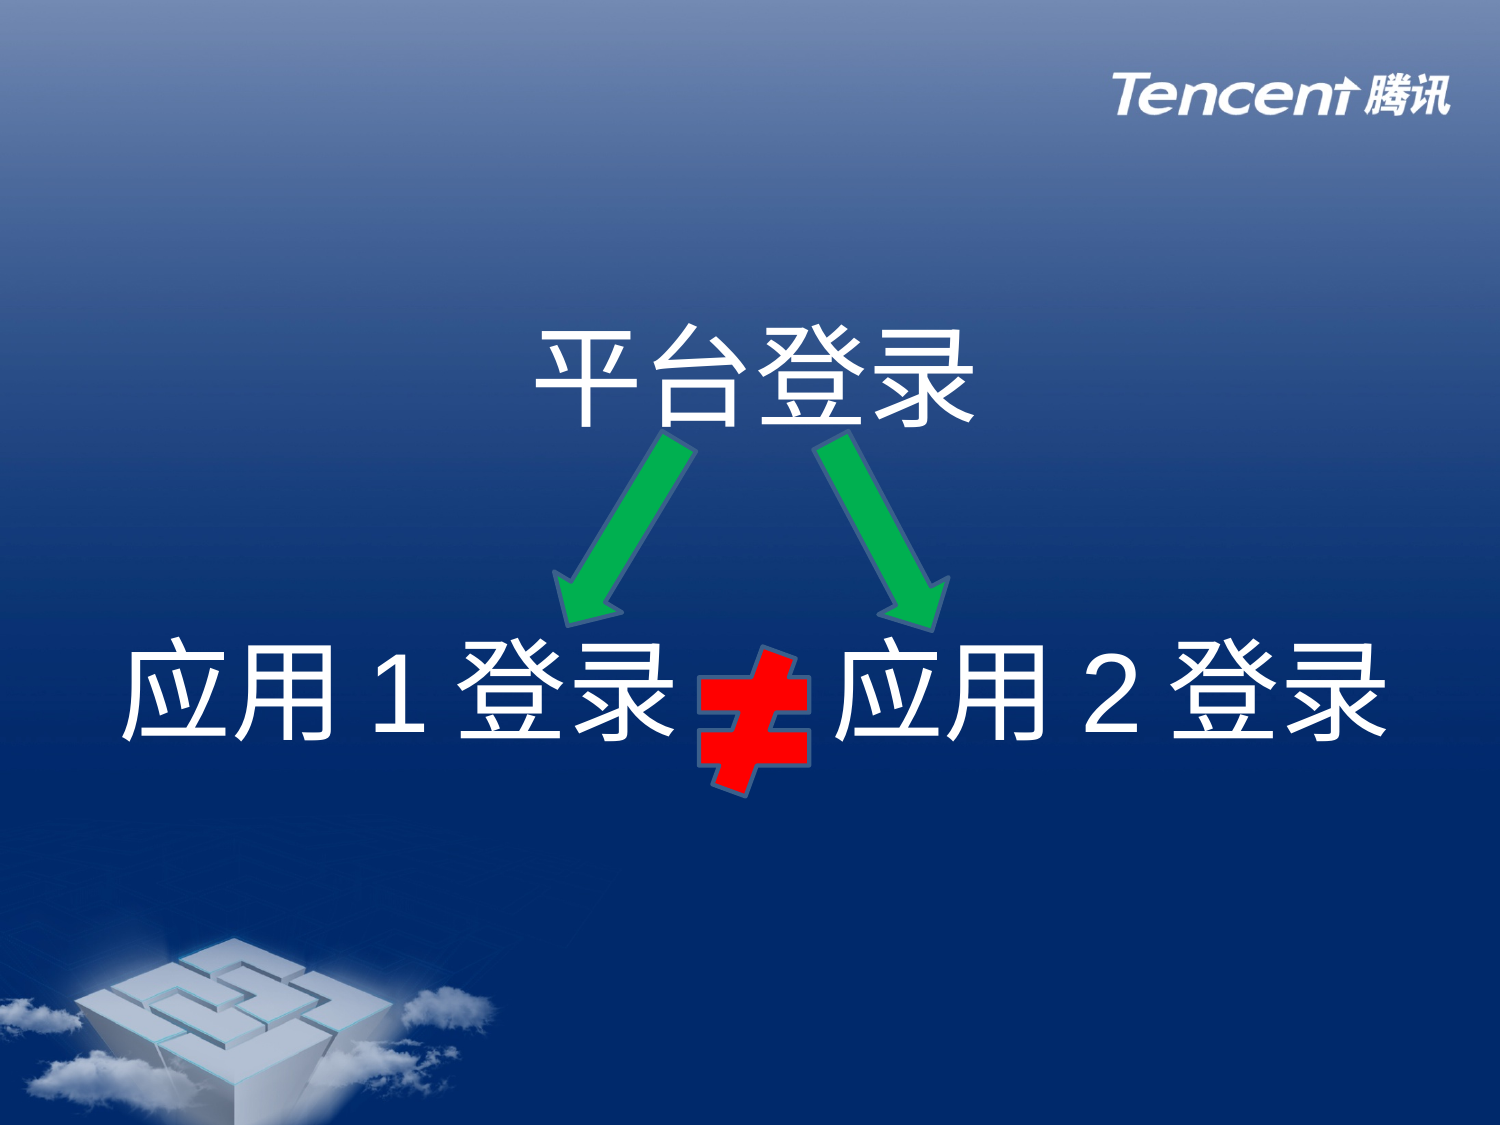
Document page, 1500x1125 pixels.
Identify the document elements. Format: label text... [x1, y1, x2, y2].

list 平台登录 应用1登录 应用2登录 [80, 298, 1431, 846]
text_box [552, 428, 699, 628]
text_box [811, 428, 951, 633]
picture [0, 0, 1500, 1125]
text_box [696, 644, 812, 799]
